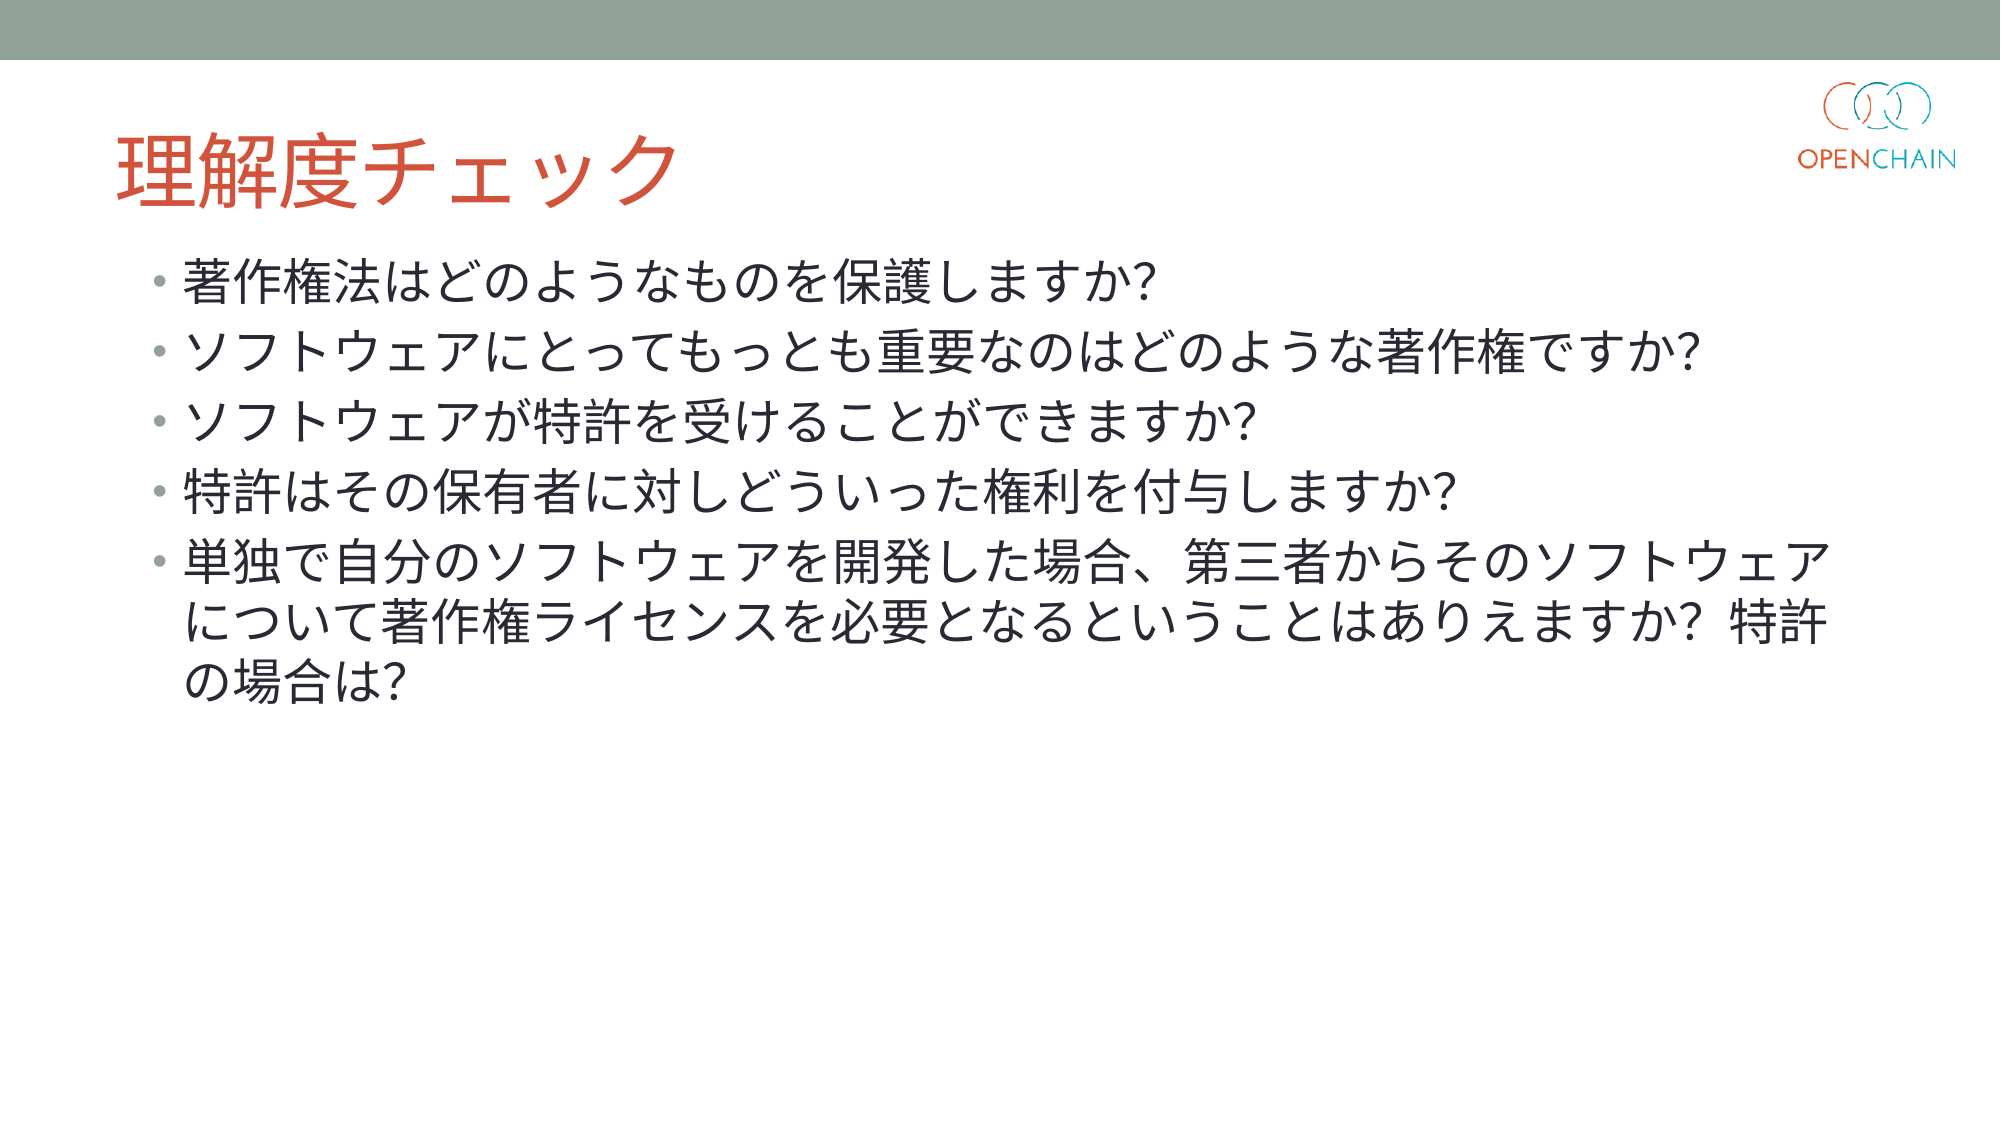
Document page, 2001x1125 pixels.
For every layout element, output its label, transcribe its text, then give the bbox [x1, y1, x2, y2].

list 著作権法はどのようなものを保護しますか？ ソフトウェアにとってもっとも重要なのはどのような著作権ですか？ ソフトウェアが特許を受けることができますか？ 特許はその保有者に対しどういった権利を付与しますか？ 単独で自分のソフトウェアを開発した場合、第三者からそのソフトウェアについて著作権ライセンスを必要となるということはありえますか？特許の場合は？ [137, 243, 1863, 1093]
picture [1798, 82, 1955, 169]
title 理解度チェック [99, 87, 1900, 250]
